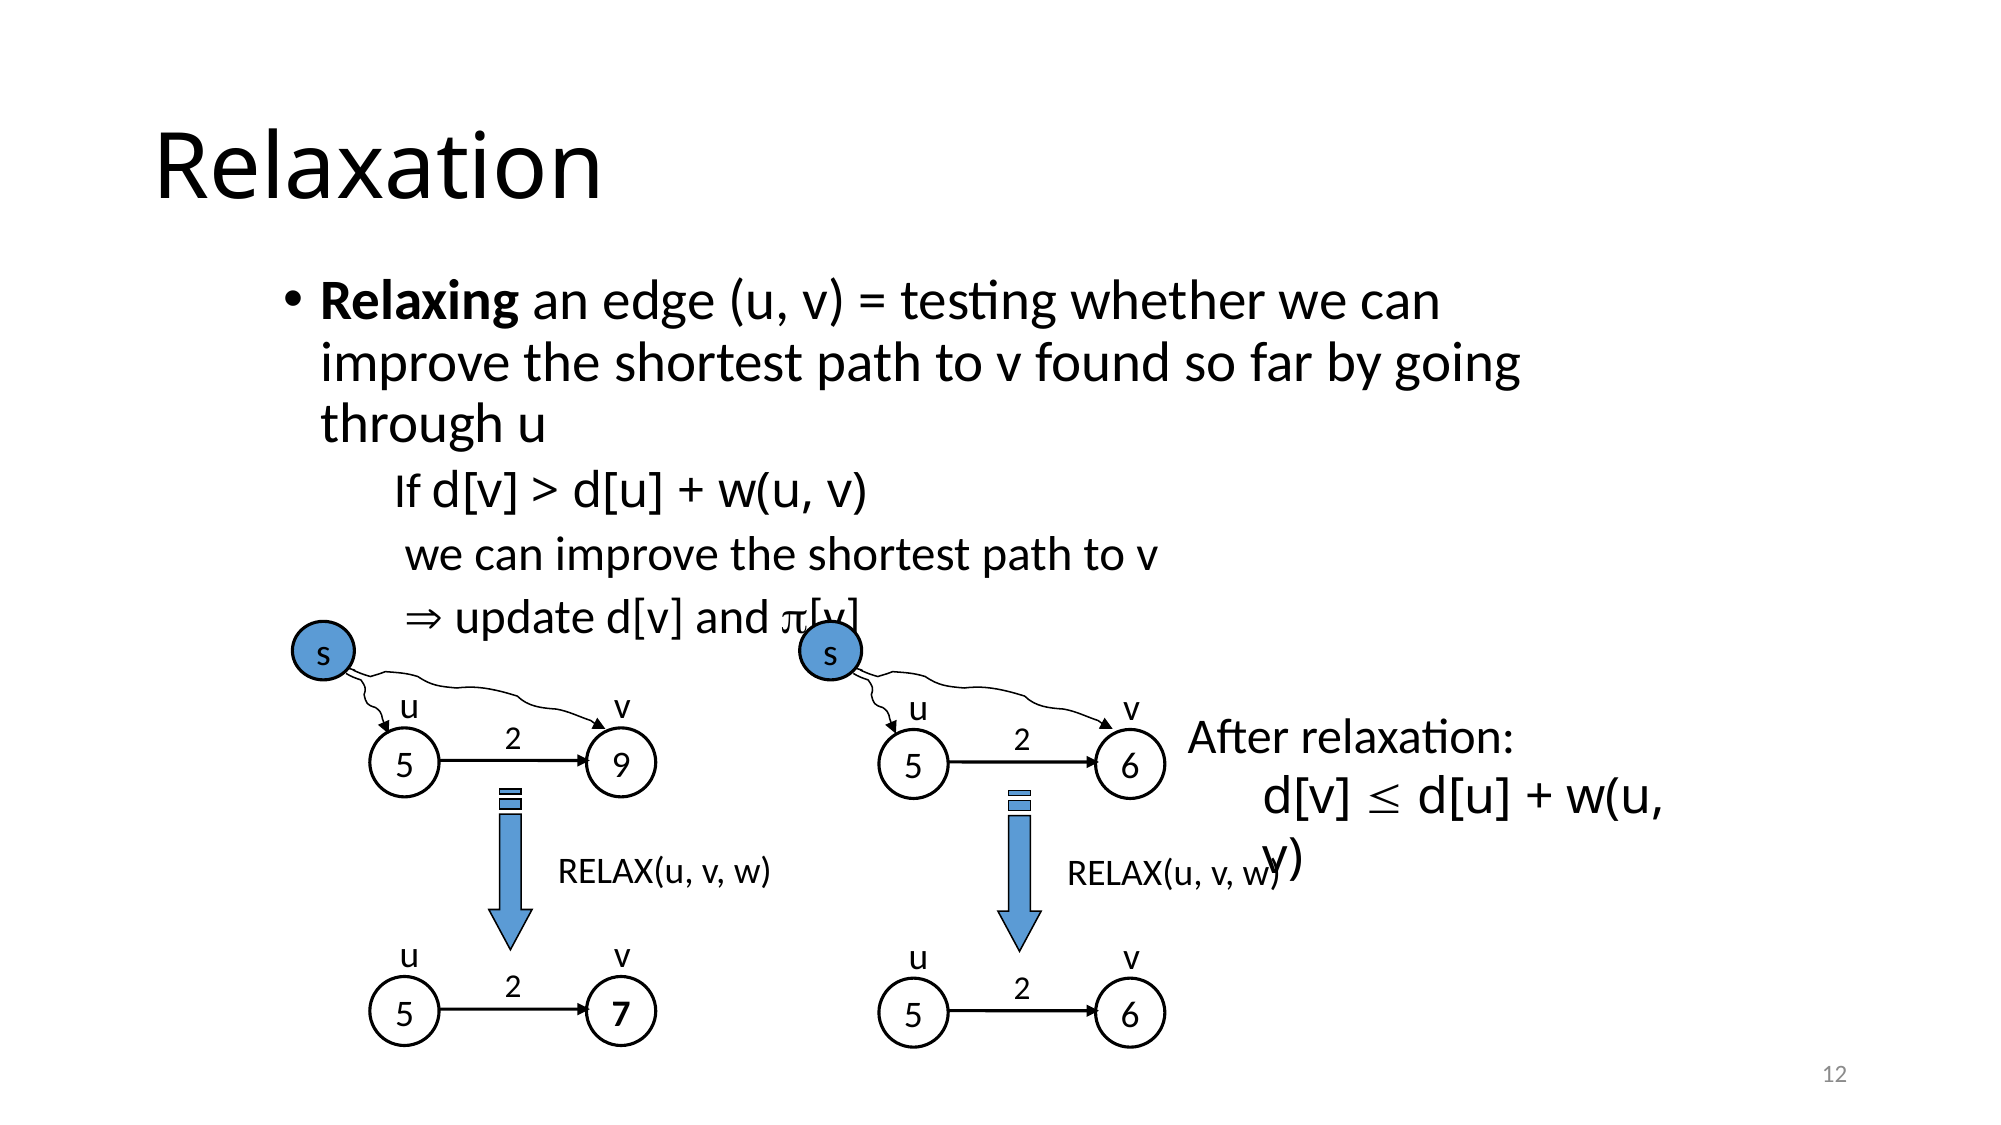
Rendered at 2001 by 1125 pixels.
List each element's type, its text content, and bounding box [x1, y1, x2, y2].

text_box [878, 675, 1165, 799]
text_box RELAX(u, v, w) [1052, 840, 1297, 901]
text_box [1008, 800, 1031, 811]
slide_number 12 [1412, 1042, 1863, 1103]
text_box [997, 815, 1042, 924]
text_box [488, 814, 533, 922]
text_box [369, 922, 656, 1046]
list Relaxing an edge (u, v) = testing whether we can improve the shortest path to v found so far by going through u If d[v] > d[u] + w(u, v) we can improve the shortest path to v  update d[v] and [v] [268, 174, 1619, 654]
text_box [799, 621, 1113, 734]
title Relaxation [137, 59, 1863, 278]
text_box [878, 924, 1165, 1048]
text_box After relaxation: d[v]  d[u] + w(u, v) [1172, 695, 1730, 891]
text_box RELAX(u, v, w) [543, 838, 787, 899]
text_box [369, 674, 656, 797]
text_box [499, 799, 522, 810]
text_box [292, 621, 606, 734]
